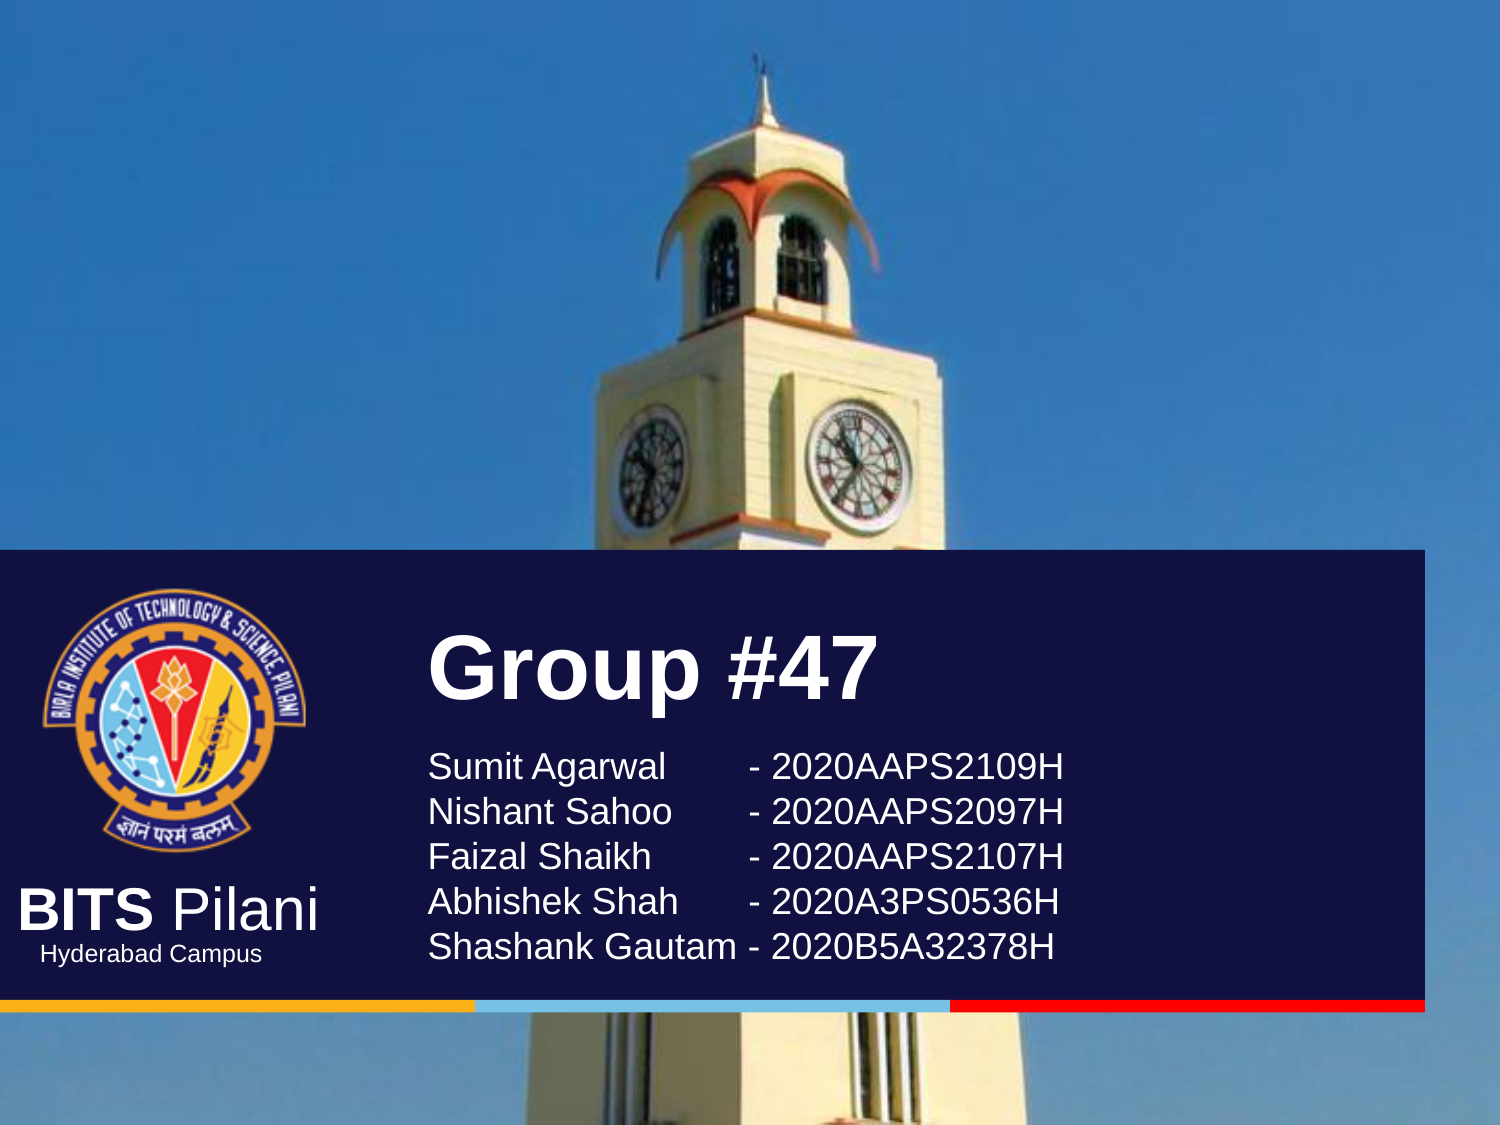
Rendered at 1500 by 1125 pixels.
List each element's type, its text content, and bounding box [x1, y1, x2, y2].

picture [0, 0, 1500, 1125]
title Group #47 [412, 544, 1400, 795]
list Sumit Agarwal - 2020AAPS2109H Nishant Sahoo - 2020AAPS2097H Faizal Shaikh - 2020AAPS2107H Abhishek Shah - 2020A3PS0536H Shashank Gautam - 2020B5A32378H [412, 795, 1400, 975]
